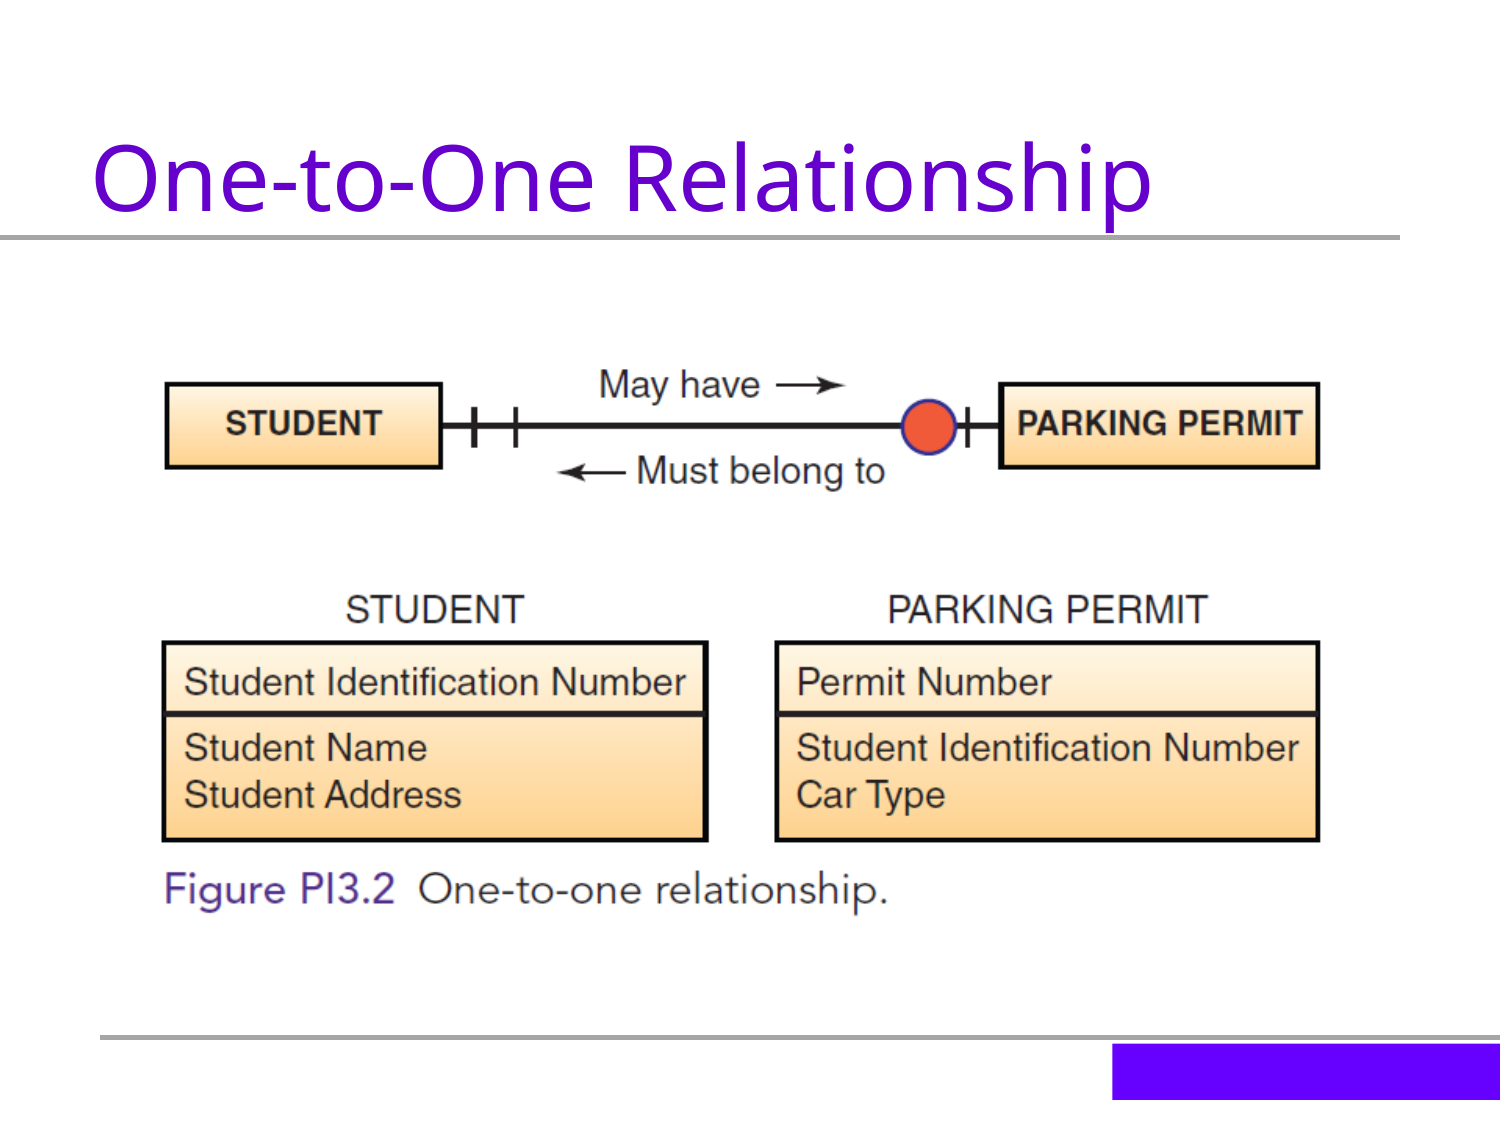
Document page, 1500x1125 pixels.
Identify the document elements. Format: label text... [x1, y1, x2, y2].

subtitle One-to-One Relationship [75, 12, 1413, 238]
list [154, 354, 1333, 921]
